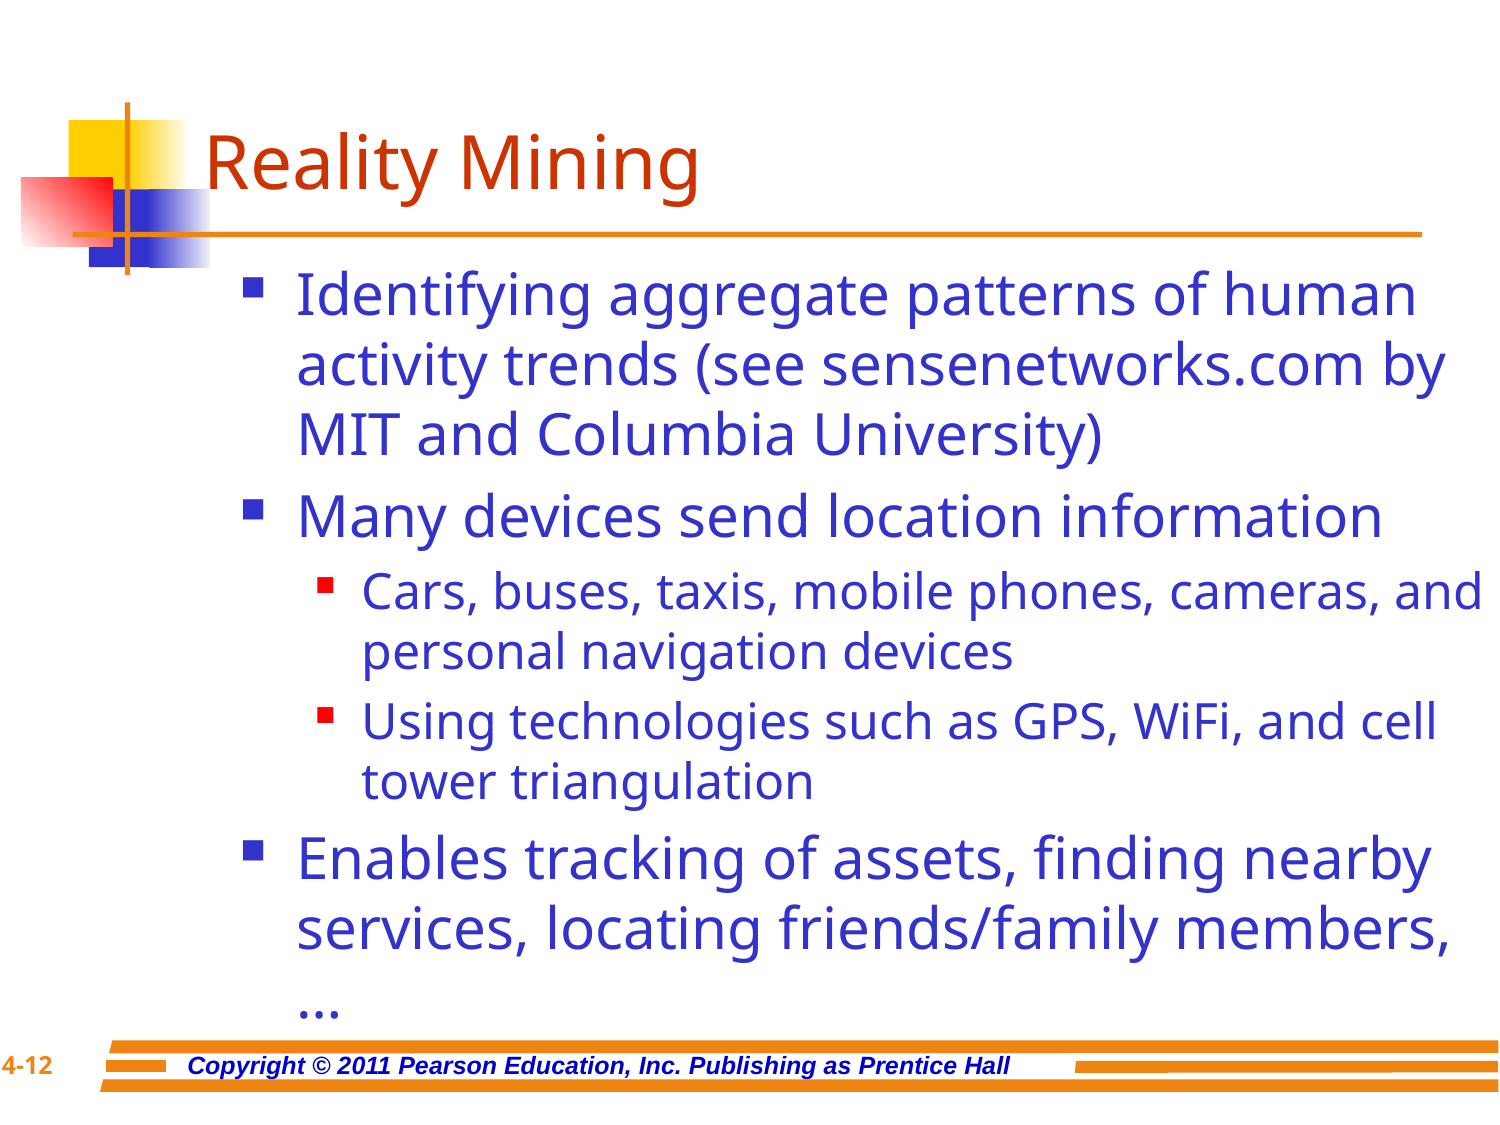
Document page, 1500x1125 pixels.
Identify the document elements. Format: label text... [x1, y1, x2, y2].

list Identifying aggregate patterns of human activity trends (see sensenetworks.com by MIT and Columbia University) Many devices send location information Cars, buses, taxis, mobile phones, cameras, and personal navigation devices Using technologies such as GPS, WiFi, and cell tower triangulation Enables tracking of assets, finding nearby services, locating friends/family members, … [225, 249, 1500, 1038]
title Reality Mining [188, 40, 1468, 213]
